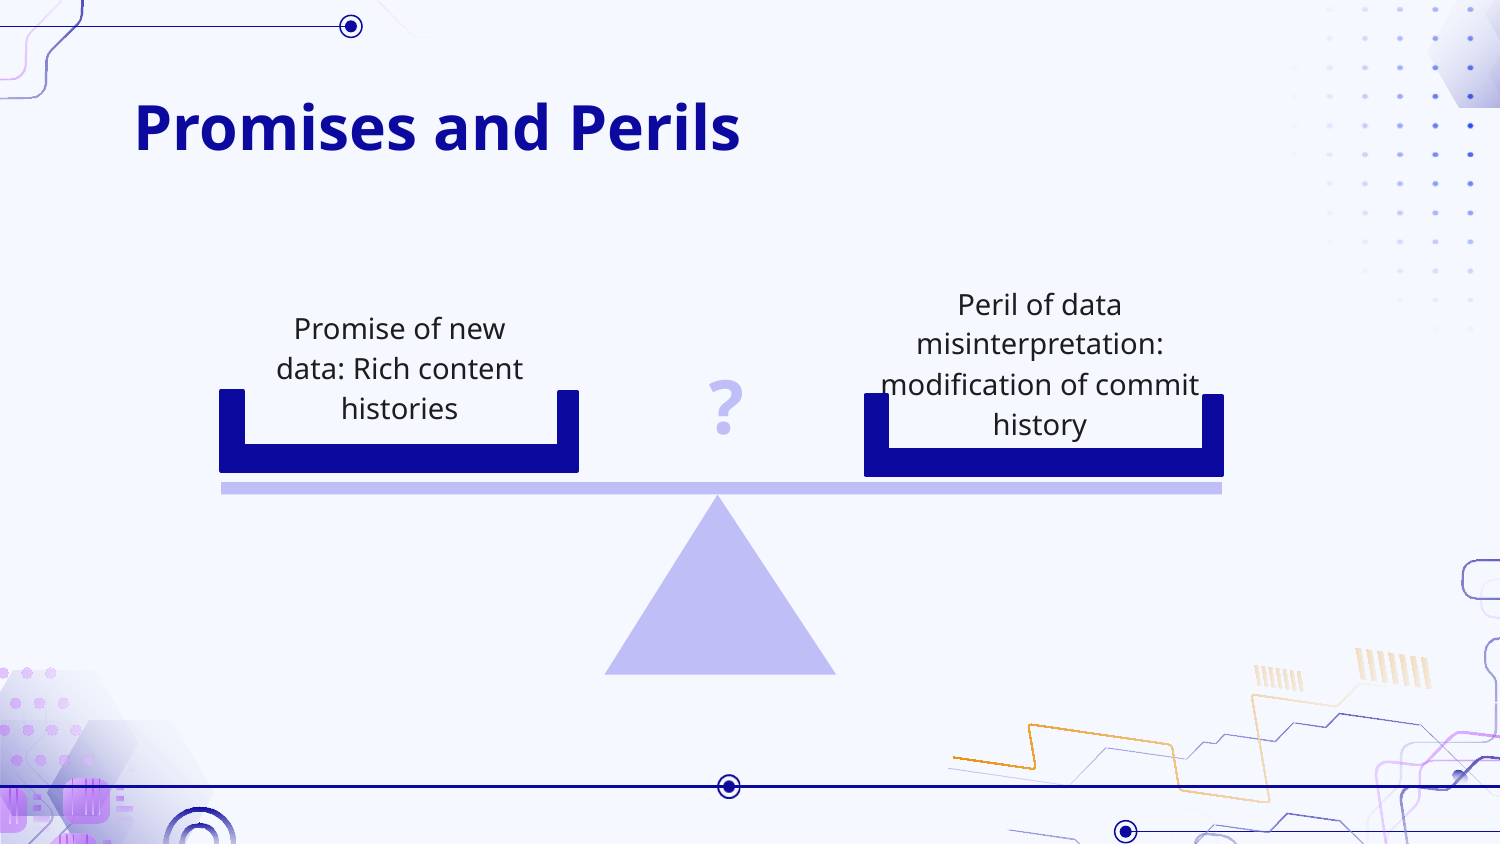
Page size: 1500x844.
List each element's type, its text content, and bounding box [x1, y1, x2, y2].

text_box [604, 495, 837, 675]
picture [1243, 0, 1500, 352]
subtitle Peril of data misinterpretation: modification of commit history [861, 265, 1219, 397]
picture [715, 772, 741, 799]
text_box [1033, 792, 1500, 844]
subtitle Promise of new data: Rich content histories [250, 289, 549, 389]
text_box [221, 482, 1222, 495]
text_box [865, 394, 1223, 476]
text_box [1033, 545, 1500, 786]
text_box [220, 390, 578, 471]
title Promises and Perils [118, 72, 1382, 167]
text_box ? [688, 352, 812, 458]
